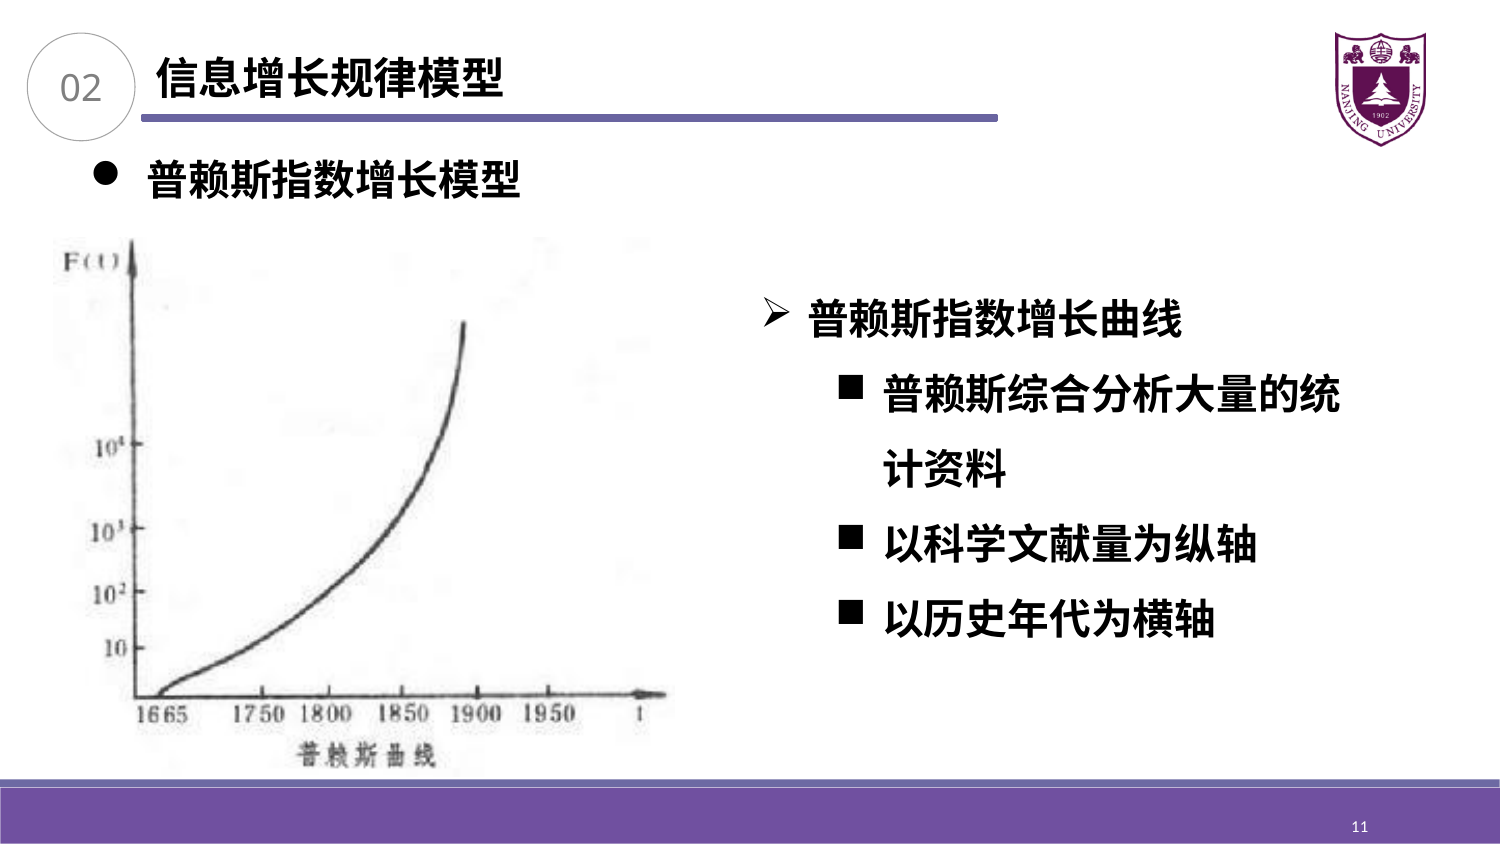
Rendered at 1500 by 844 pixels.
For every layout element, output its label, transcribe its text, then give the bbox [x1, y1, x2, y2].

text_box 02 [25, 31, 137, 143]
text_box 普赖斯指数增长曲线 普赖斯综合分析大量的统计资料 以科学文献量为纵轴 以历史年代为横轴 [674, 211, 1374, 699]
slide_number 11 [1218, 803, 1380, 844]
picture [1334, 31, 1427, 147]
text_box [141, 114, 998, 122]
text_box 普赖斯指数增长模型 [75, 146, 538, 212]
text_box 信息增长规律模型 [143, 45, 517, 109]
picture [52, 237, 675, 777]
